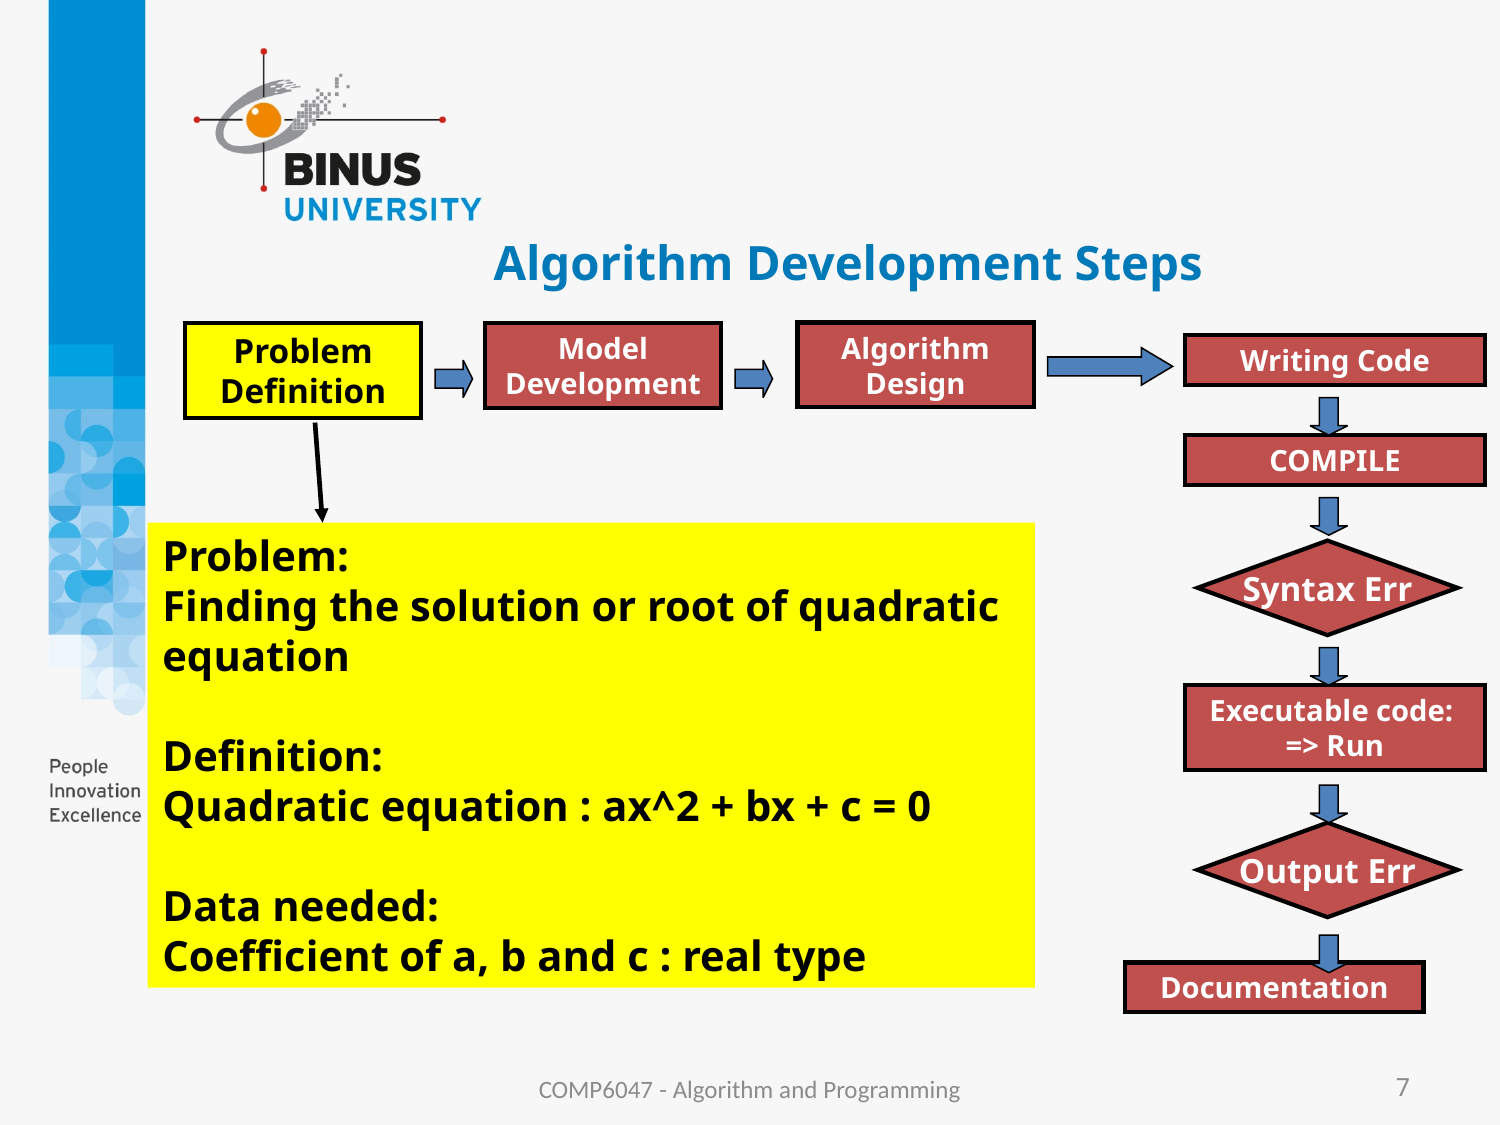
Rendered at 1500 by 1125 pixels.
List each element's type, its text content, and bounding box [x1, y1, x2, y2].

text_box [314, 422, 328, 523]
text_box Executable code: => Run [1185, 685, 1485, 770]
picture [0, 0, 1500, 845]
text_box Problem: Finding the solution or root of quadratic equation Definition: Quadratic equation : ax^2 + bx + c = 0 Data needed: Coefficient of a, b and c : real type [147, 522, 1035, 988]
text_box [435, 360, 473, 398]
text_box [1047, 347, 1173, 386]
text_box Algorithm Design [797, 322, 1034, 408]
text_box Output Err [1197, 822, 1458, 918]
slide_number 7 [1074, 1058, 1425, 1119]
text_box [1310, 647, 1348, 686]
text_box [1310, 785, 1348, 823]
text_box [1310, 935, 1348, 973]
text_box [1310, 497, 1348, 536]
text_box COMPILE [1185, 435, 1485, 485]
text_box Syntax Err [1197, 540, 1458, 636]
text_box Documentation [1124, 962, 1424, 1013]
title Algorithm Development Steps [287, 224, 1409, 355]
footer COMP6047 - Algorithm and Programming [512, 1058, 988, 1119]
text_box Problem Definition [185, 323, 422, 418]
text_box Model Development [485, 323, 722, 408]
text_box [735, 360, 773, 398]
text_box [1310, 397, 1348, 436]
text_box Writing Code [1185, 335, 1485, 385]
